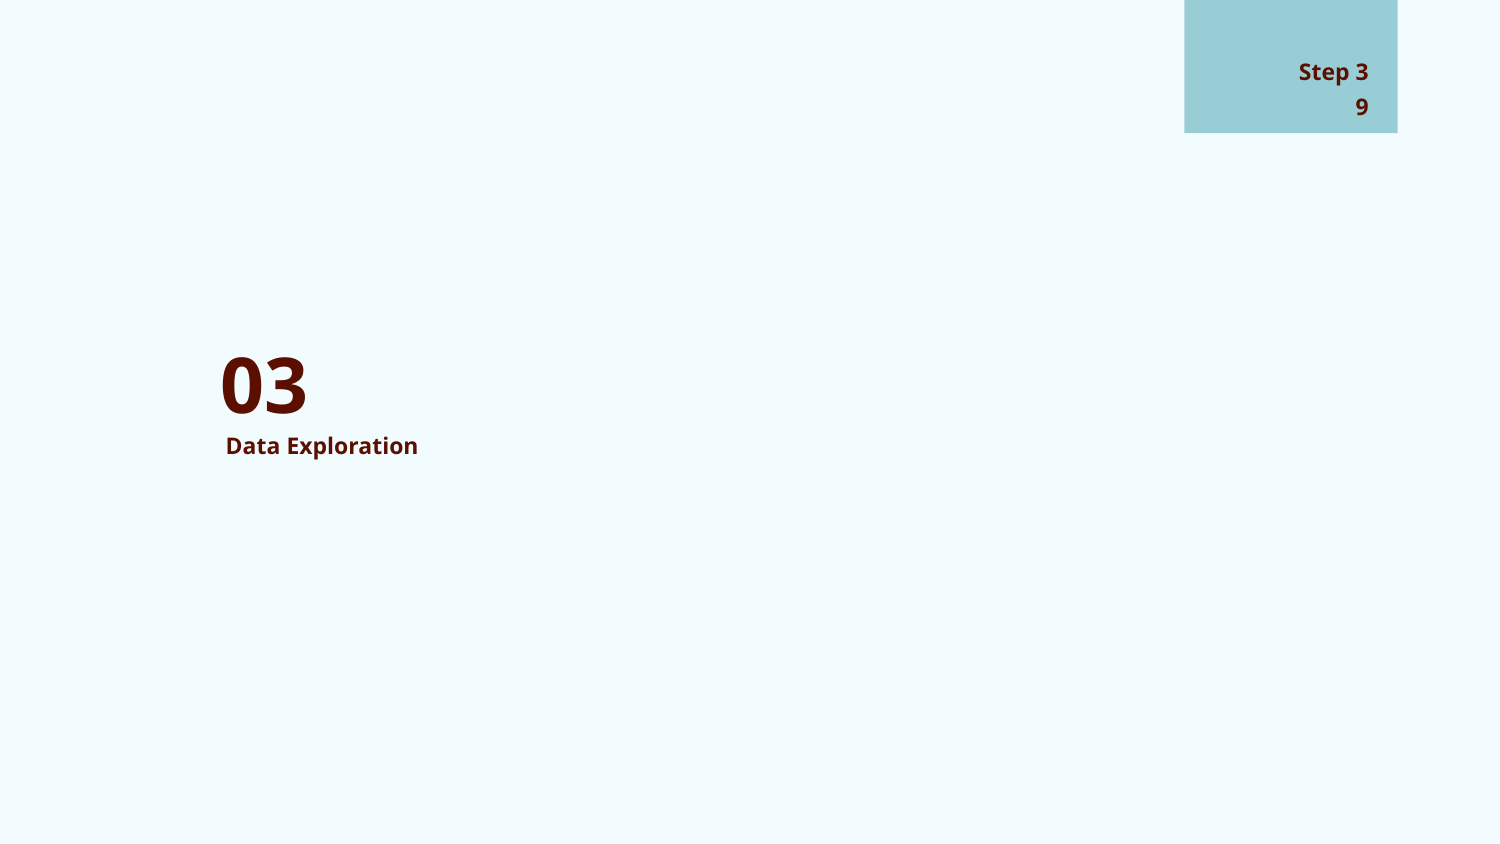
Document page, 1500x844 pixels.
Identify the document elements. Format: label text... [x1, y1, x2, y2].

slide_number ‹#› [1293, 77, 1384, 143]
title Data Exploration [210, 416, 816, 511]
title Step 3 [913, 21, 1384, 101]
title 03 [205, 321, 592, 417]
